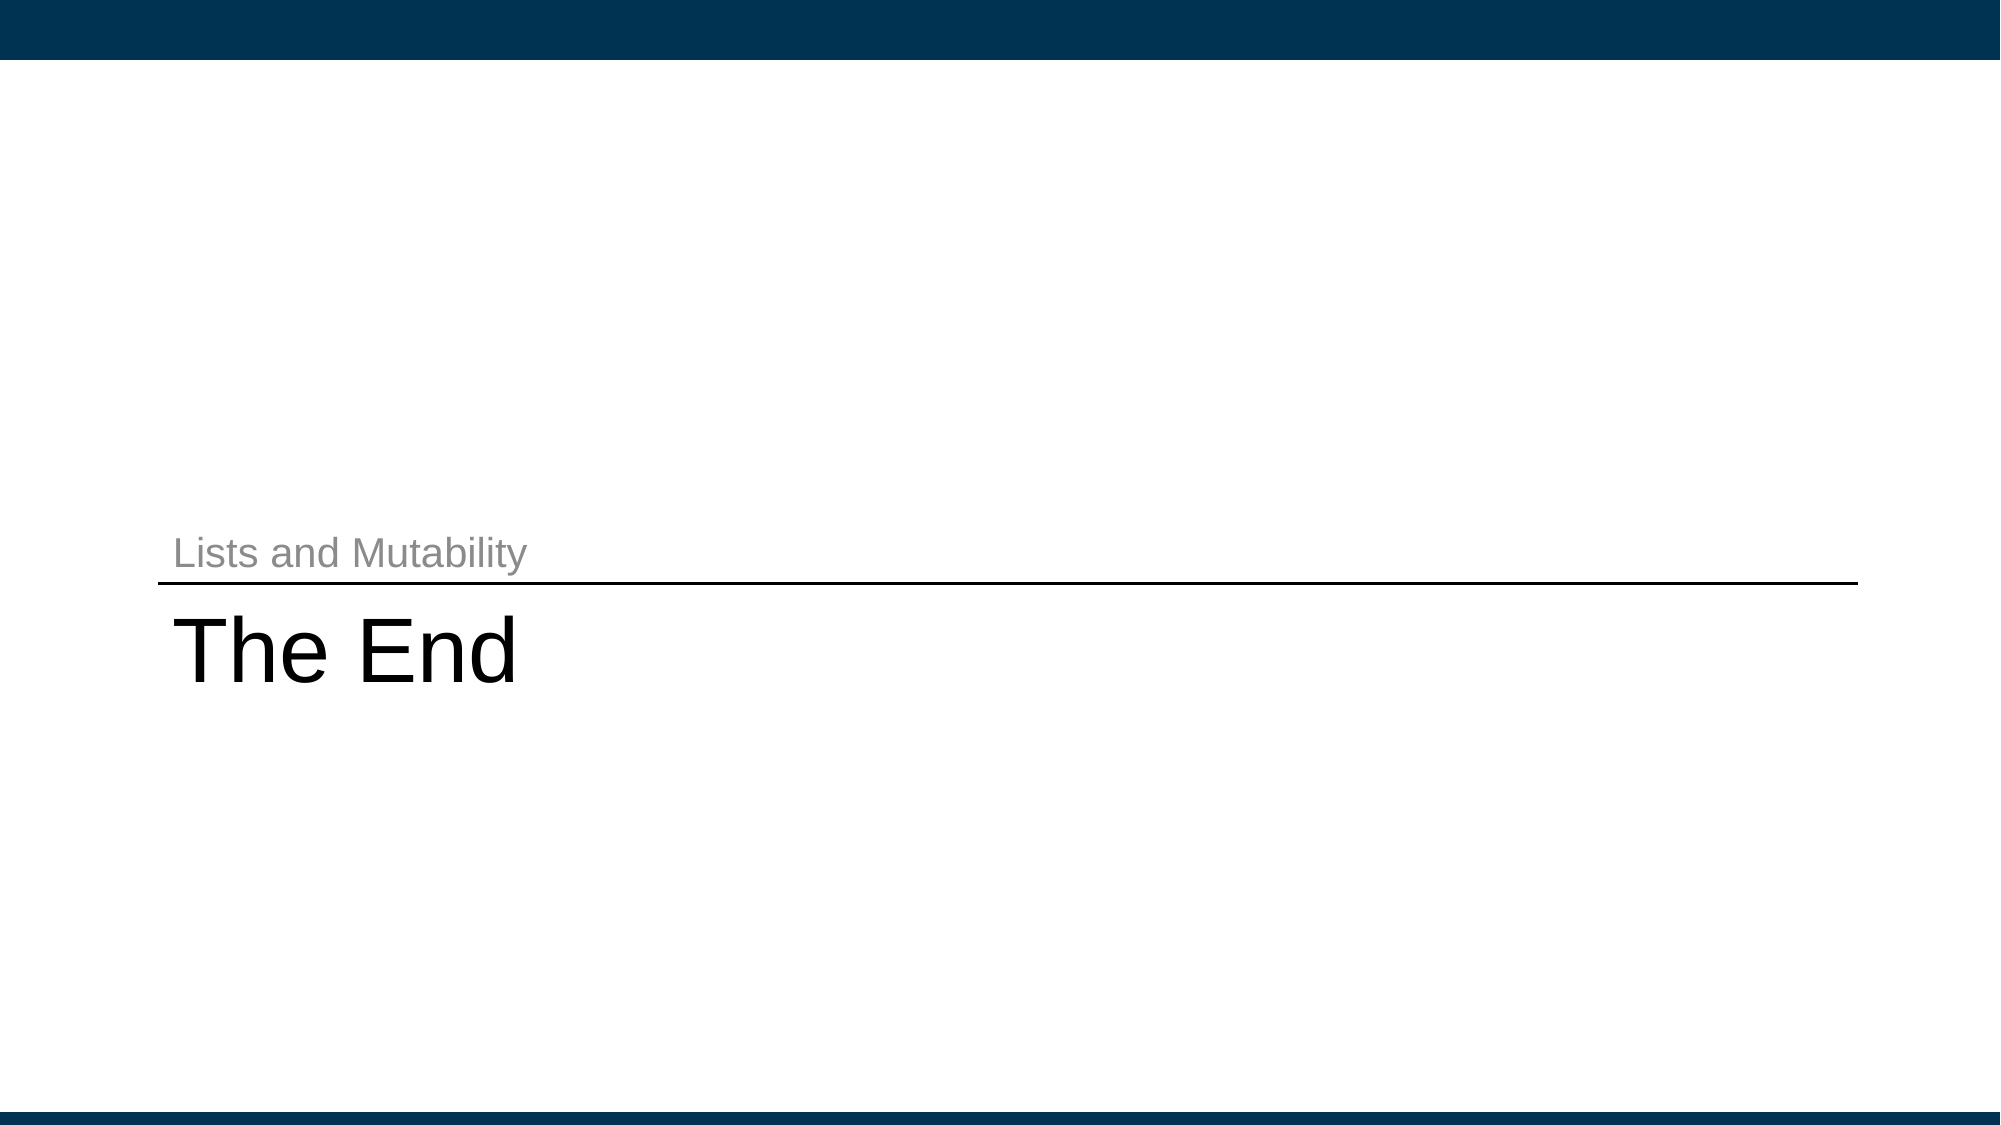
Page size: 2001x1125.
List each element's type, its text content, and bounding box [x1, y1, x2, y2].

list Lists and Mutability [157, 337, 1858, 584]
